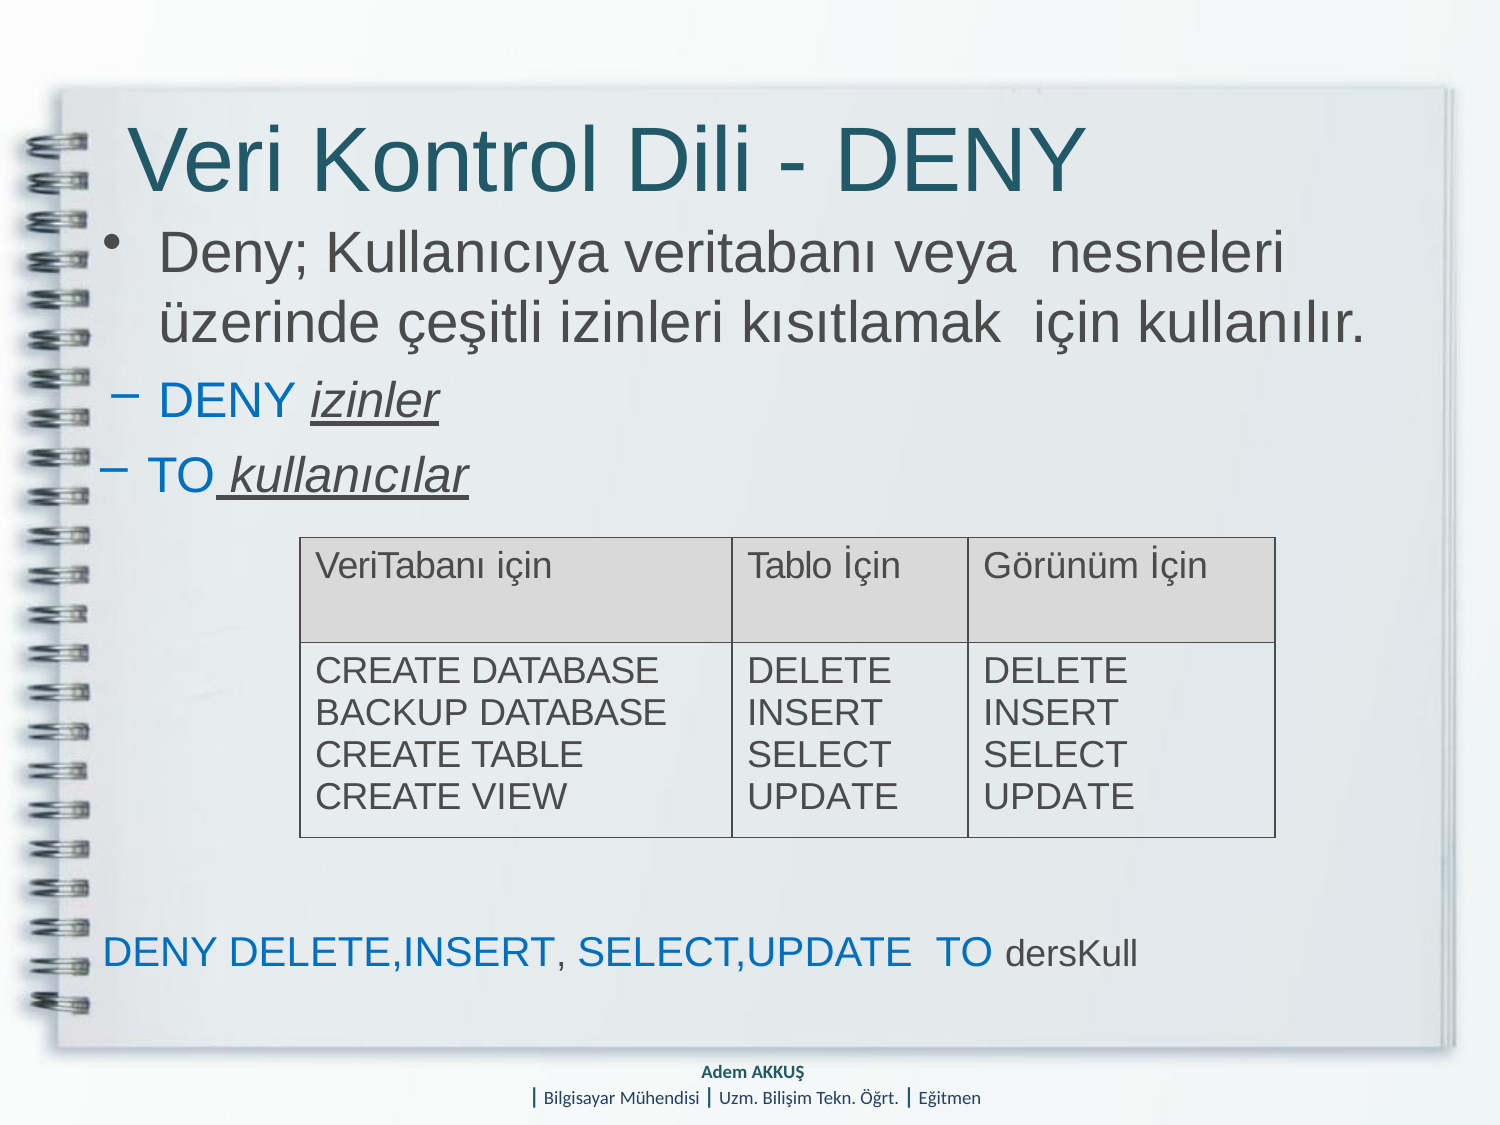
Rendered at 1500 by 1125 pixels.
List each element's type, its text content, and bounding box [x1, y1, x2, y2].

text_box Deny; Kullanıcıya veritabanı veya nesneleri üzerinde çeşitli izinleri kısıtlamak için kullanılır. DENY izinler TO kullanıcılar DENY DELETE,INSERT, SELECT,UPDATE TO dersKull [100, 212, 1413, 975]
table_header Görünüm İçin [969, 538, 1274, 642]
picture [0, 0, 1500, 1125]
table_header Tablo İçin [733, 538, 967, 642]
table_cell DELETE INSERT SELECT UPDATE [733, 643, 967, 837]
title Veri Kontrol Dili - DENY [125, 97, 1097, 212]
footer Adem AKKUŞ | Bilgisayar Mühendisi | Uzm. Bilişim Tekn. Öğrt. | Eğitmen [440, 1052, 1070, 1125]
table_cell CREATE DATABASE BACKUP DATABASE CREATE TABLE CREATE VIEW [301, 643, 731, 837]
table_header VeriTabanı için [301, 538, 731, 642]
table_cell DELETE INSERT SELECT UPDATE [969, 643, 1274, 837]
